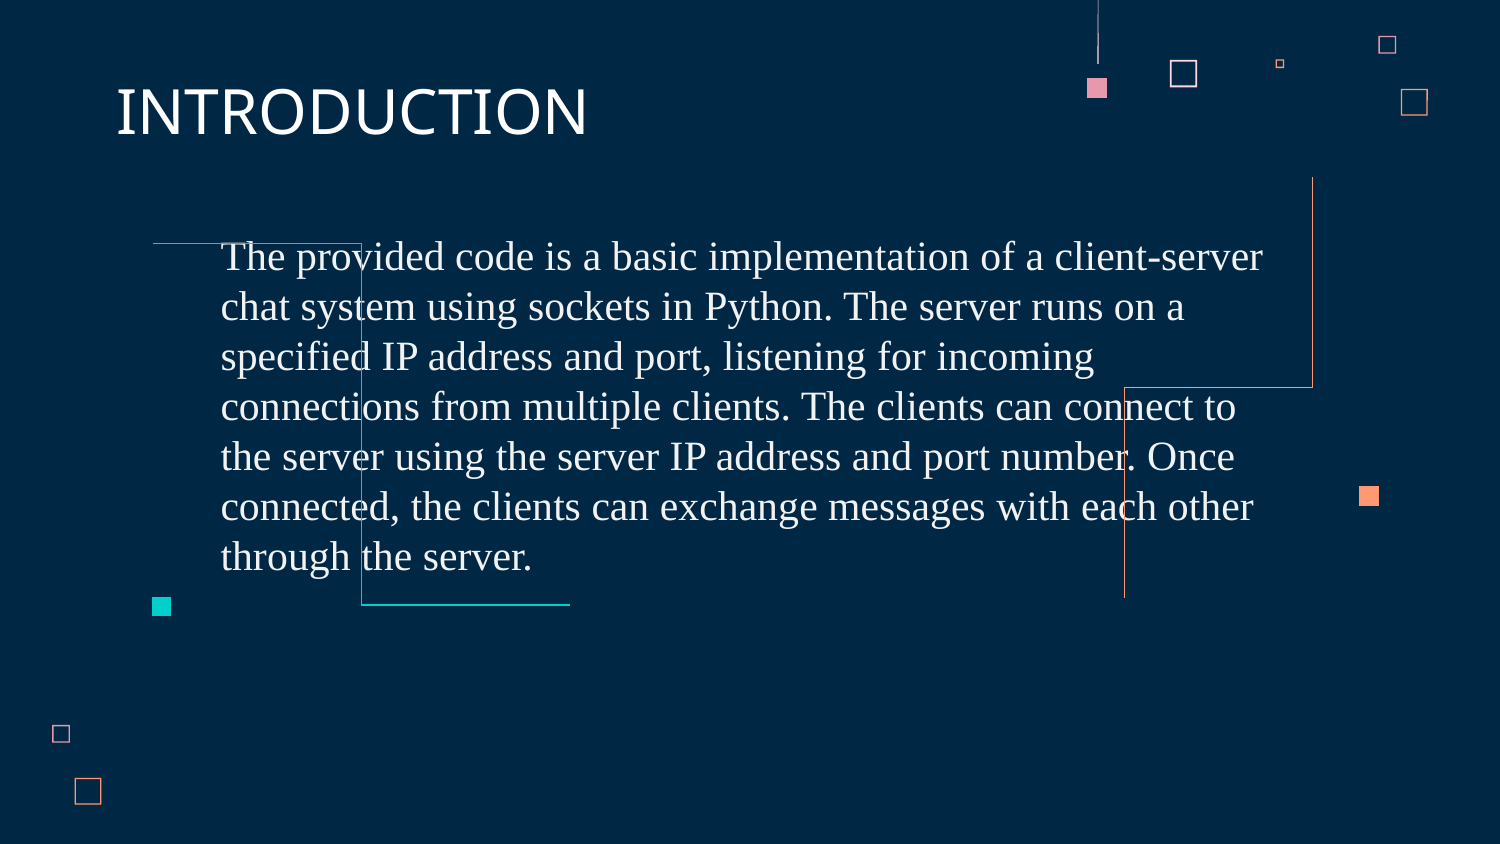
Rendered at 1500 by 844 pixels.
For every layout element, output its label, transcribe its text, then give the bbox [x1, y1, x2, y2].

text_box [1358, 485, 1379, 506]
subtitle The provided code is a basic implementation of a client-server chat system using sockets in Python. The server runs on a specified IP address and port, listening for incoming connections from multiple clients. The clients can connect to the server using the server IP address and port number. Once connected, the clients can exchange messages with each other through the server. [205, 213, 1119, 597]
text_box [151, 613, 172, 617]
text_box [1124, 177, 1313, 599]
title INTRODUCTION [101, 67, 1111, 163]
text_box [152, 243, 571, 606]
